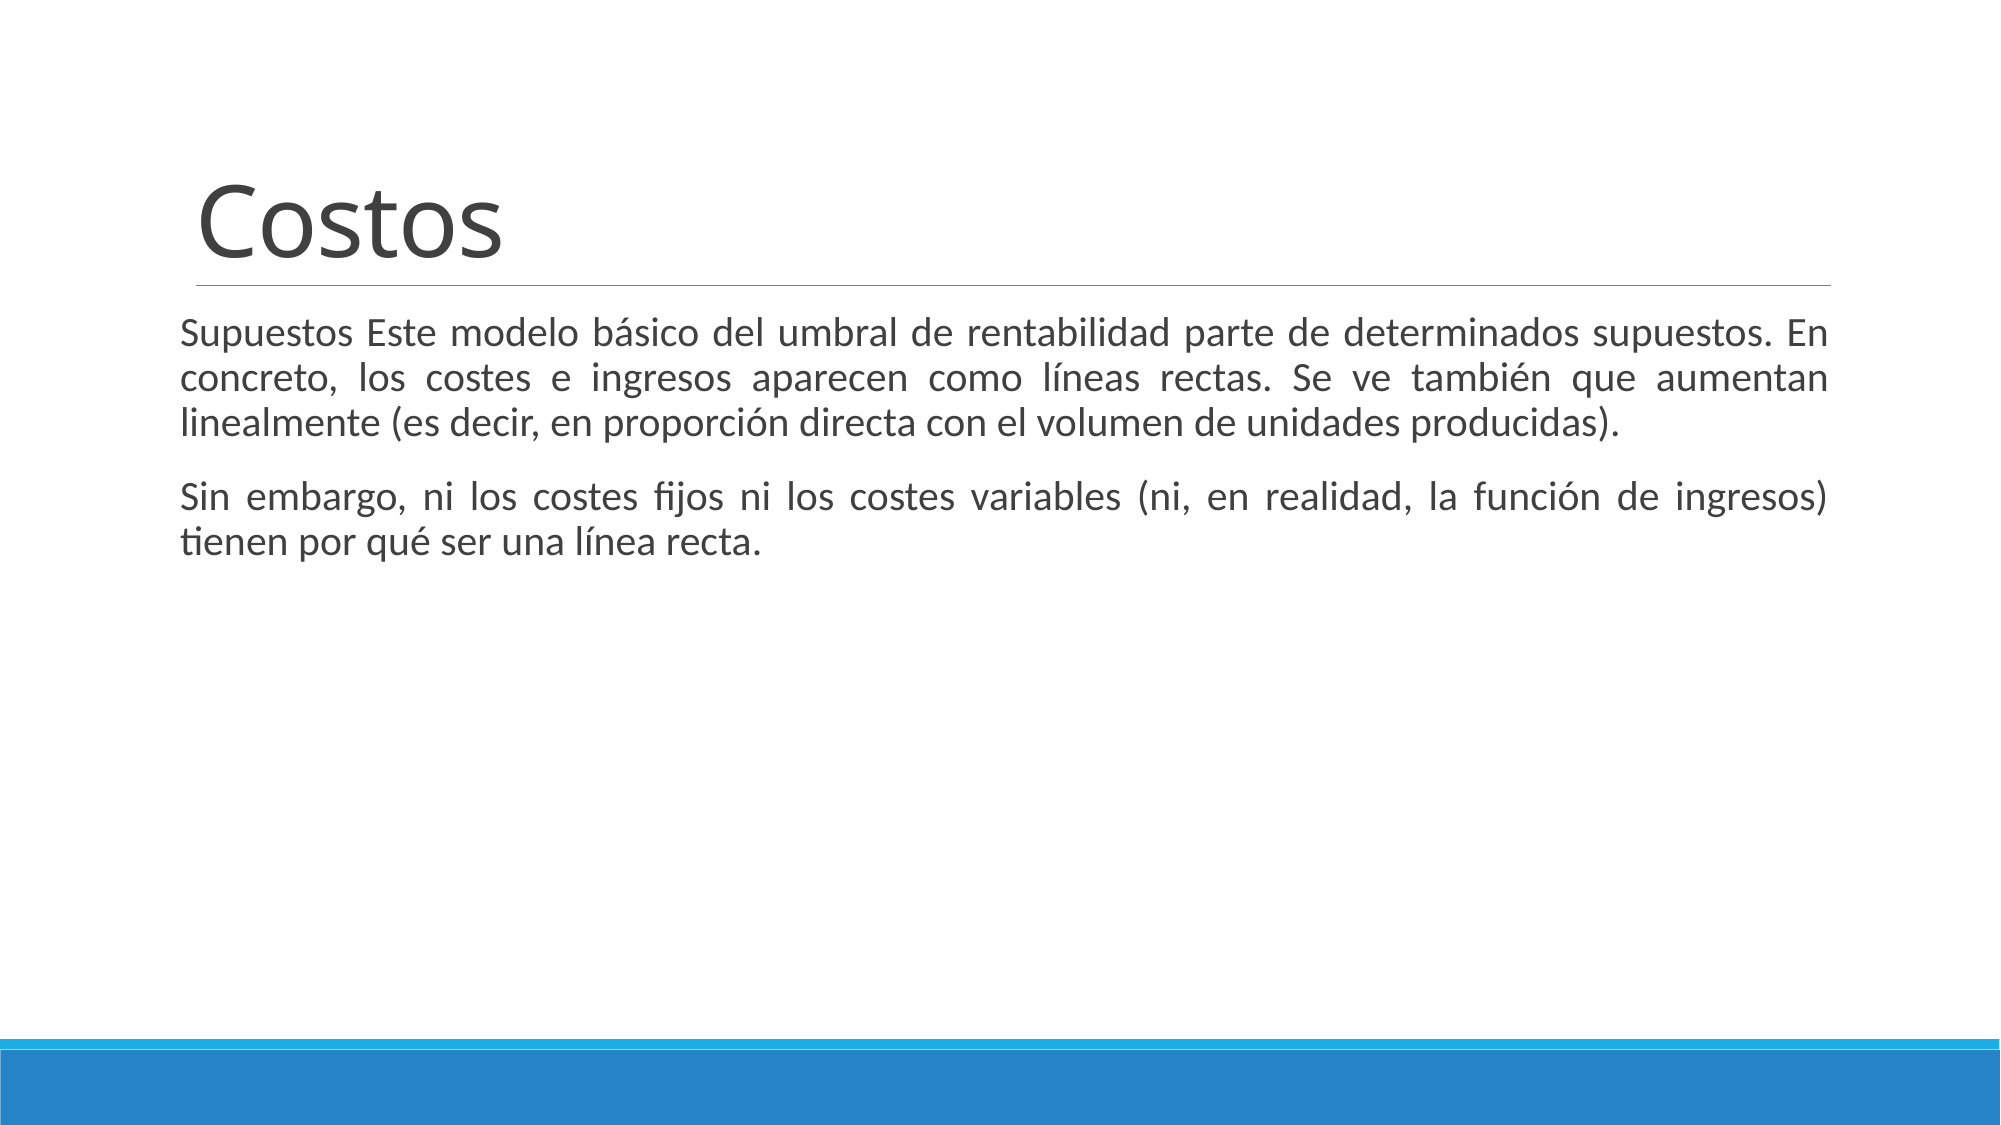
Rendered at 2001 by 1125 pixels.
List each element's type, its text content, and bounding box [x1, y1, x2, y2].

title Costos [180, 47, 1830, 285]
list Supuestos Este modelo básico del umbral de rentabilidad parte de determinados supuestos. En concreto, los costes e ingresos aparecen como líneas rectas. Se ve también que aumentan linealmente (es decir, en proporción directa con el volumen de unidades producidas). Sin embargo, ni los costes fijos ni los costes variables (ni, en realidad, la función de ingresos) tienen por qué ser una línea recta. [180, 302, 1830, 685]
